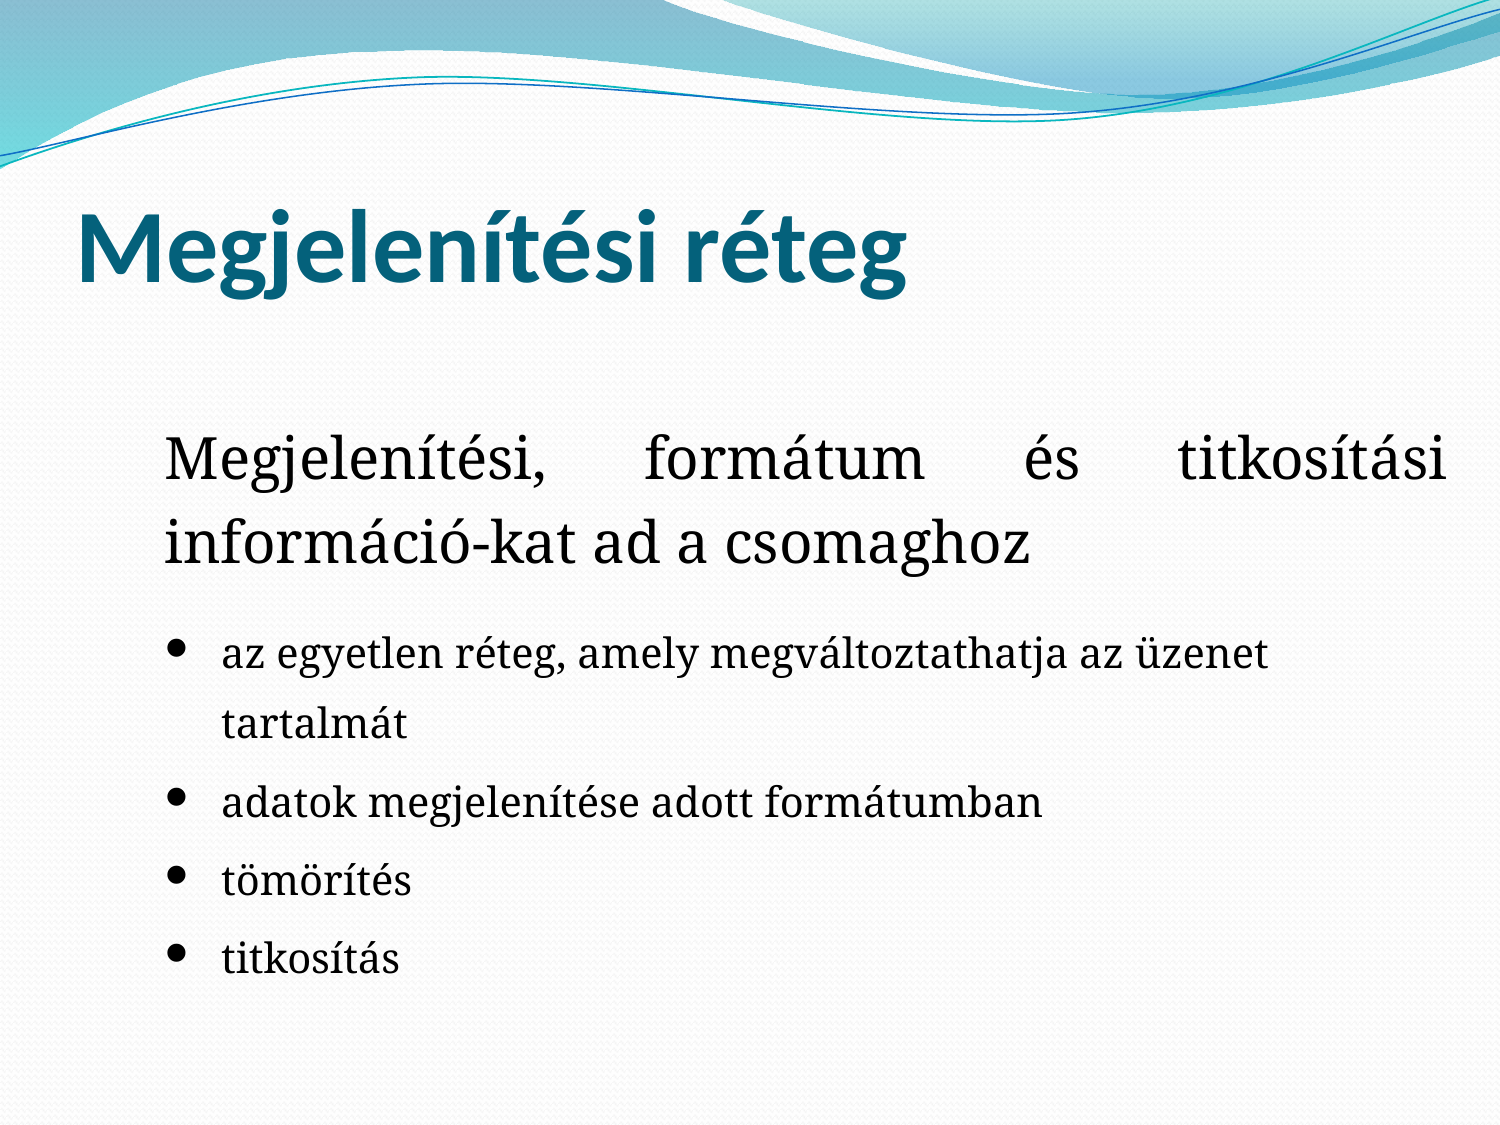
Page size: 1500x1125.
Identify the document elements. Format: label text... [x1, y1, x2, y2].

title Megjelenítési réteg [75, 115, 1438, 303]
text_box Megjelenítési, formátum és titkosítási információ-kat ad a csomaghoz [150, 399, 1463, 590]
text_box az egyetlen réteg, amely megváltoztathatja az üzenet tartalmát adatok megjelenítése adott formátumban tömörítés titkosítás [150, 599, 1463, 975]
